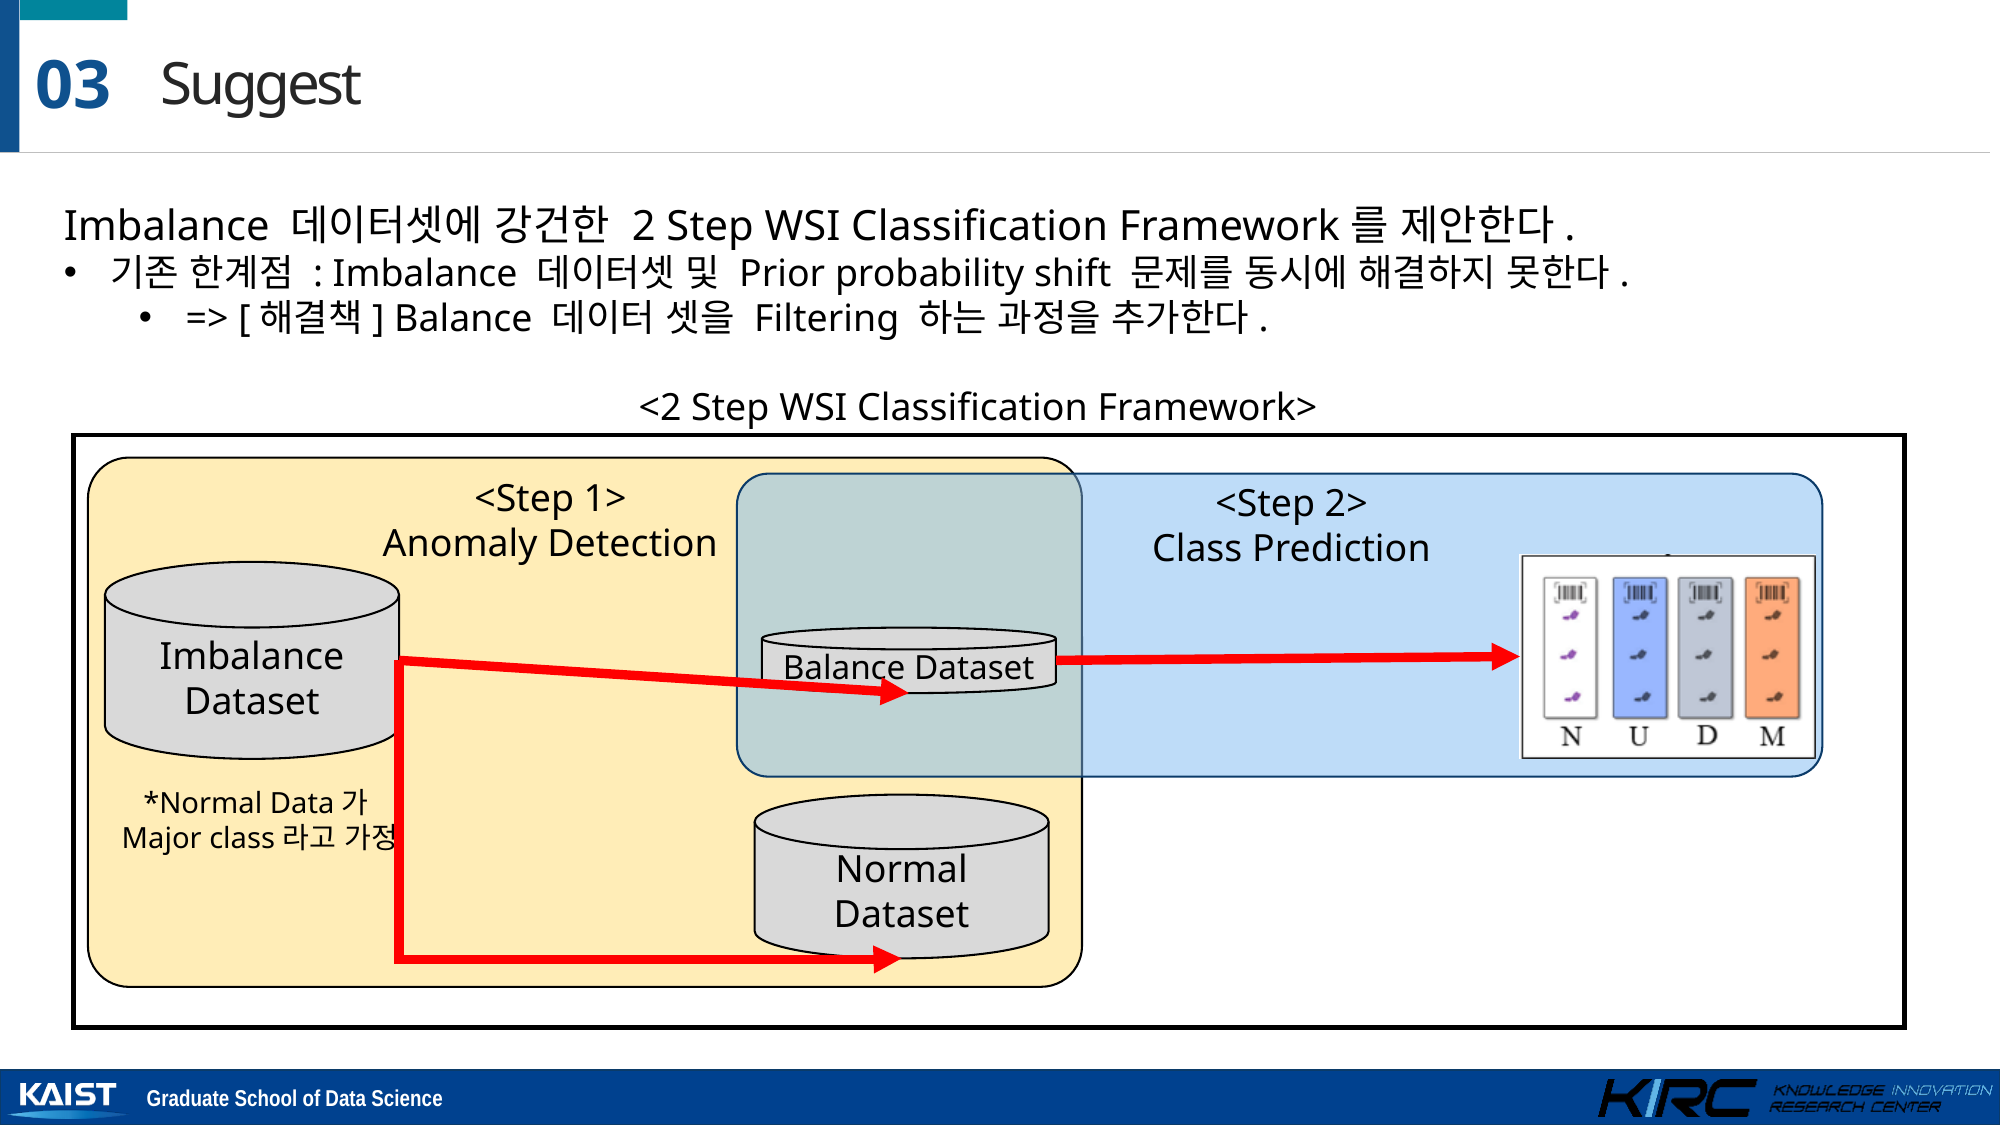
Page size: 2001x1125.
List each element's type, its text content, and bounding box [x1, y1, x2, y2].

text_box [0, 0, 1991, 158]
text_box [73, 375, 1905, 1028]
picture [1597, 1079, 1993, 1117]
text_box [0, 1069, 2000, 1125]
text_box Imbalance 데이터셋에 강건한 2 Step WSI Classification Framework를 제안한다. 기존 한계점 : Imbalance 데이터셋 및 Prior probability shift 문제를 동시에 해결하지 못한다. => [해결책] Balance 데이터 셋을 Filtering 하는 과정을 추가한다. [48, 191, 1952, 392]
